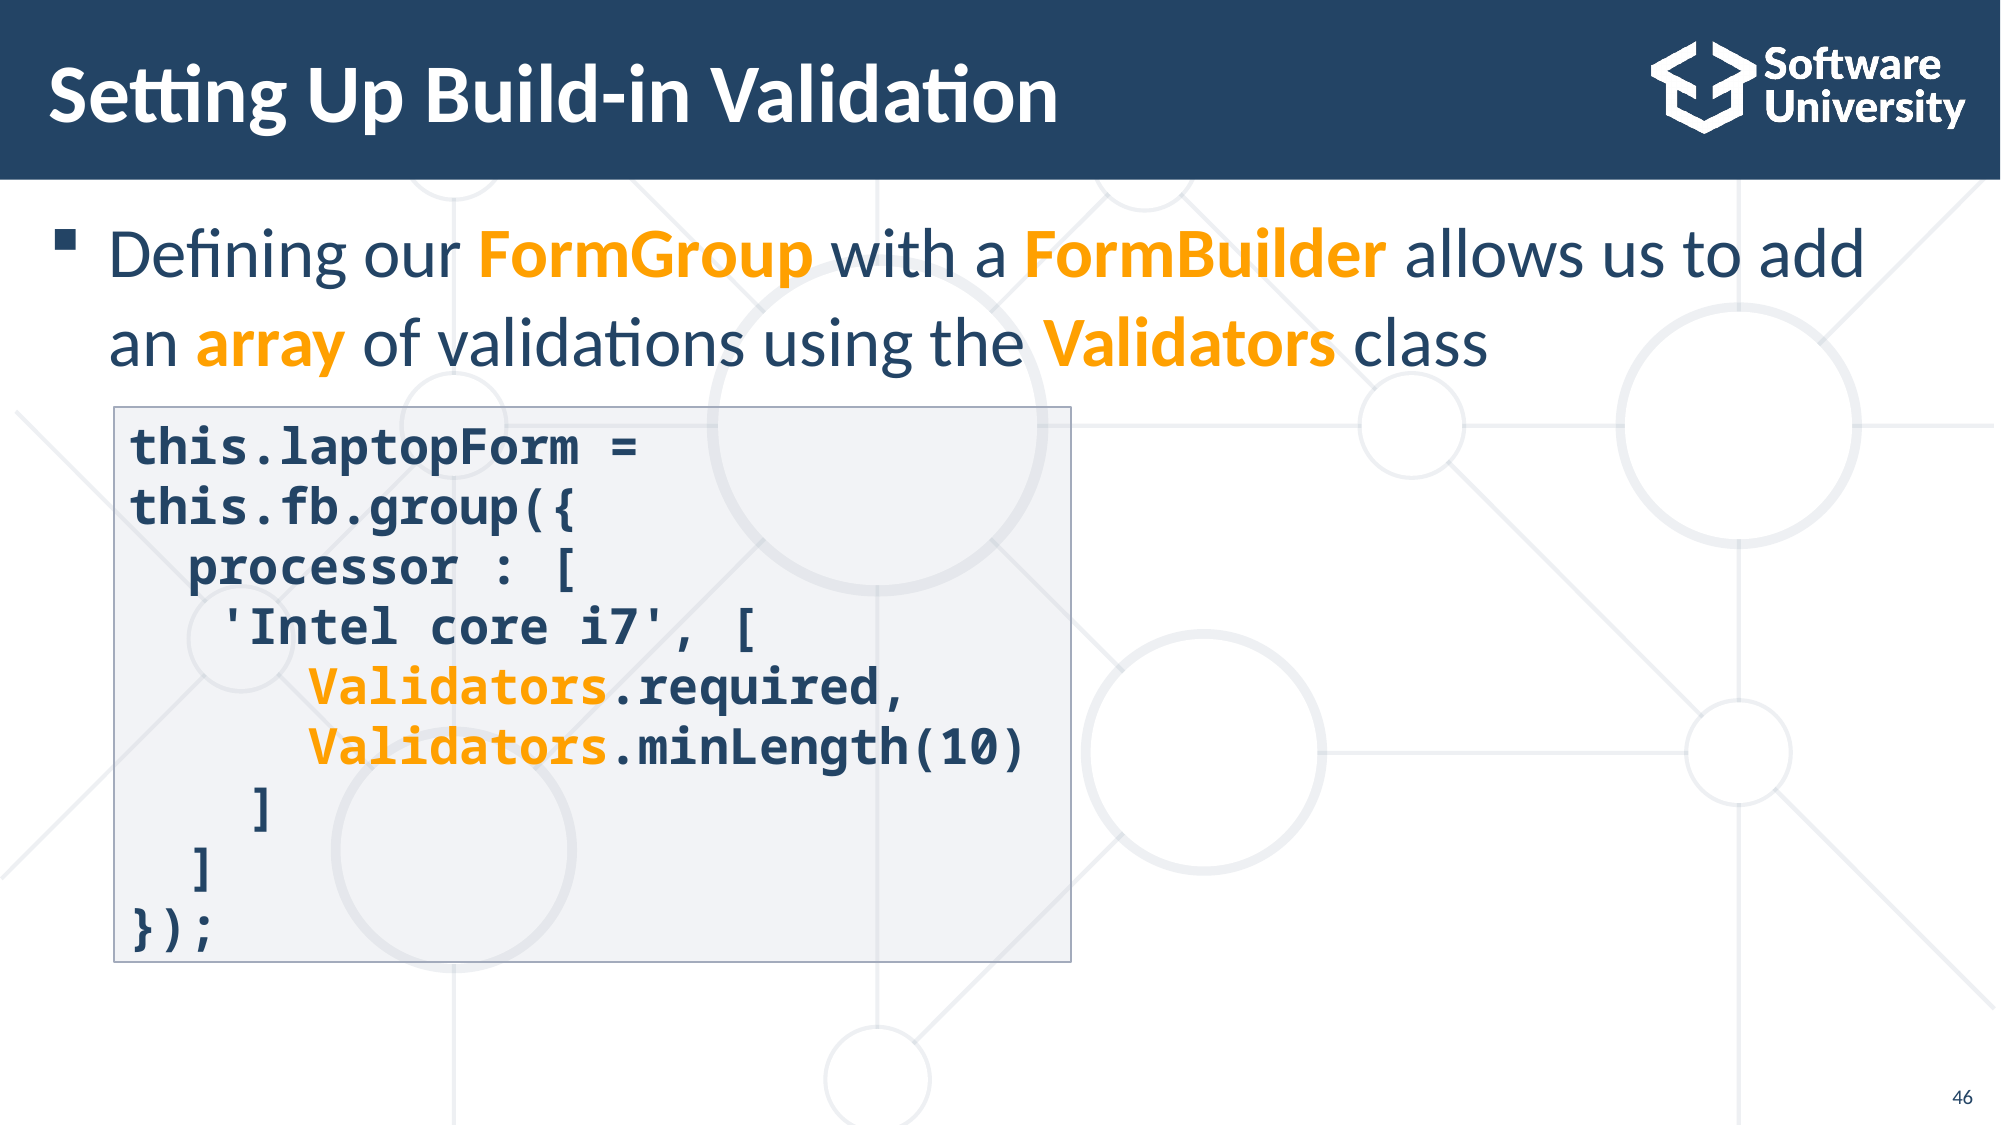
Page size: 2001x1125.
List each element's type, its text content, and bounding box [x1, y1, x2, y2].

title Setting Up Build-in Validation [31, 16, 1625, 162]
list Defining our FormGroup with a FormBuilder allows us to add an array of validations using the Validators class [31, 196, 1970, 425]
slide_number 46 [1927, 1067, 1989, 1117]
picture [1651, 41, 1966, 134]
text_box this.laptopForm = this.fb.group({ processor : [ 'Intel core i7', [ Validators.required, Validators.minLength(10) ] ] }); [114, 407, 1071, 963]
